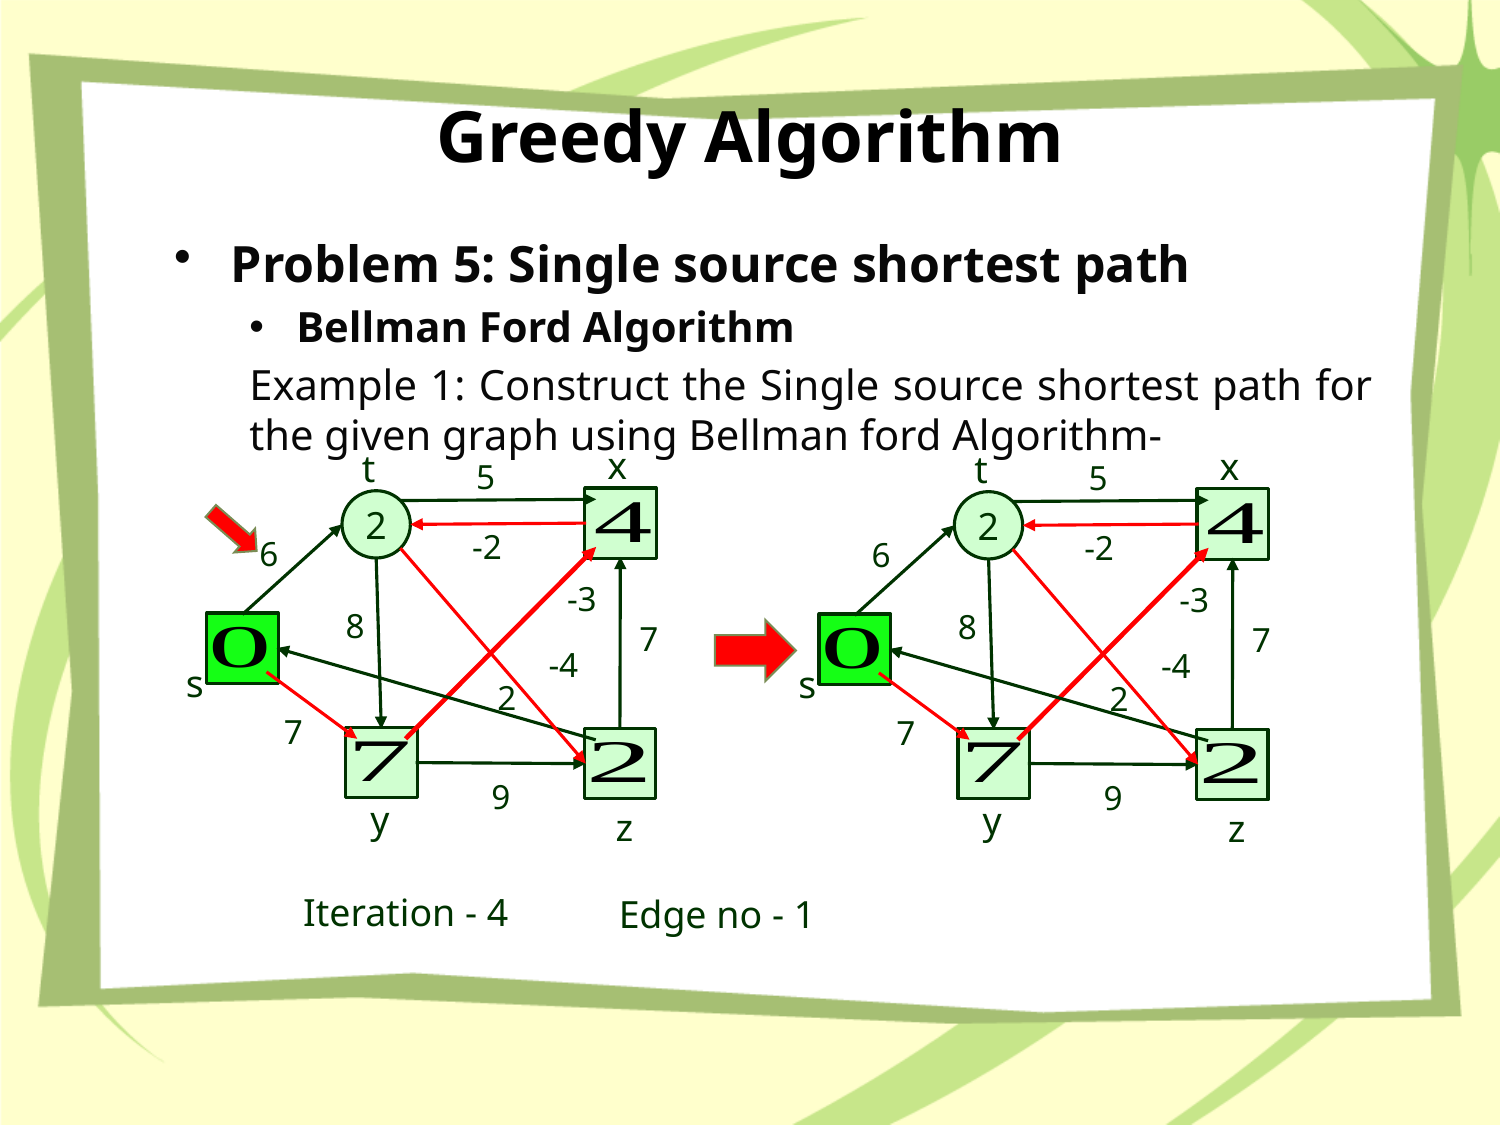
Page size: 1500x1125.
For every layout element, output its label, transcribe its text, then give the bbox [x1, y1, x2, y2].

title Greedy Algorithm [75, 75, 1425, 194]
text_box Iteration - 4 [288, 881, 615, 942]
text_box Edge no - 1 [603, 883, 931, 944]
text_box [783, 435, 1329, 858]
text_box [171, 434, 717, 857]
text_box [717, 617, 783, 684]
text_box Problem 5: Single source shortest path Bellman Ford Algorithm Example 1: Construct the Single source shortest path for the given graph using Bellman ford Algorithm- [159, 224, 1388, 516]
picture [0, 0, 1500, 1125]
